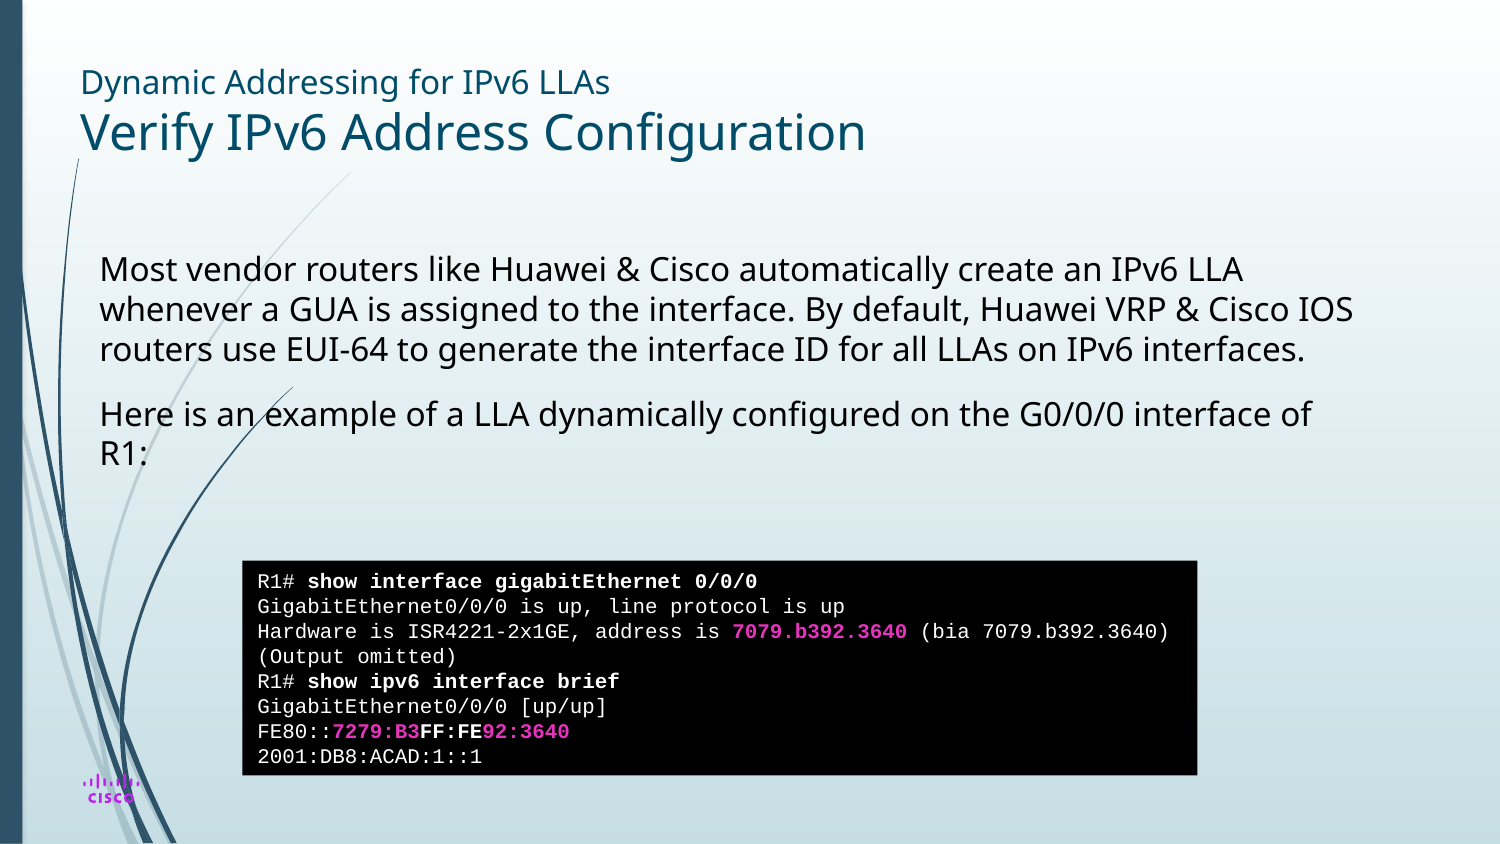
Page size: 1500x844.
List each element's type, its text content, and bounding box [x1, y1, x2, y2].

text_box R1# show interface gigabitEthernet 0/0/0 GigabitEthernet0/0/0 is up, line protocol is up Hardware is ISR4221-2x1GE, address is 7079.b392.3640 (bia 7079.b392.3640) (Output omitted) R1# show ipv6 interface brief GigabitEthernet0/0/0 [up/up] FE80::7279:B3FF:FE92:3640 2001:DB8:ACAD:1::1 [242, 560, 1198, 776]
list Most vendor routers like Huawei & Cisco automatically create an IPv6 LLA whenever a GUA is assigned to the interface. By default, Huawei VRP & Cisco IOS routers use EUI-64 to generate the interface ID for all LLAs on IPv6 interfaces. Here is an example of a LLA dynamically configured on the G0/0/0 interface of R1: [84, 240, 1383, 493]
title Dynamic Addressing for IPv6 LLAs Verify IPv6 Address Configuration [65, 53, 1435, 174]
